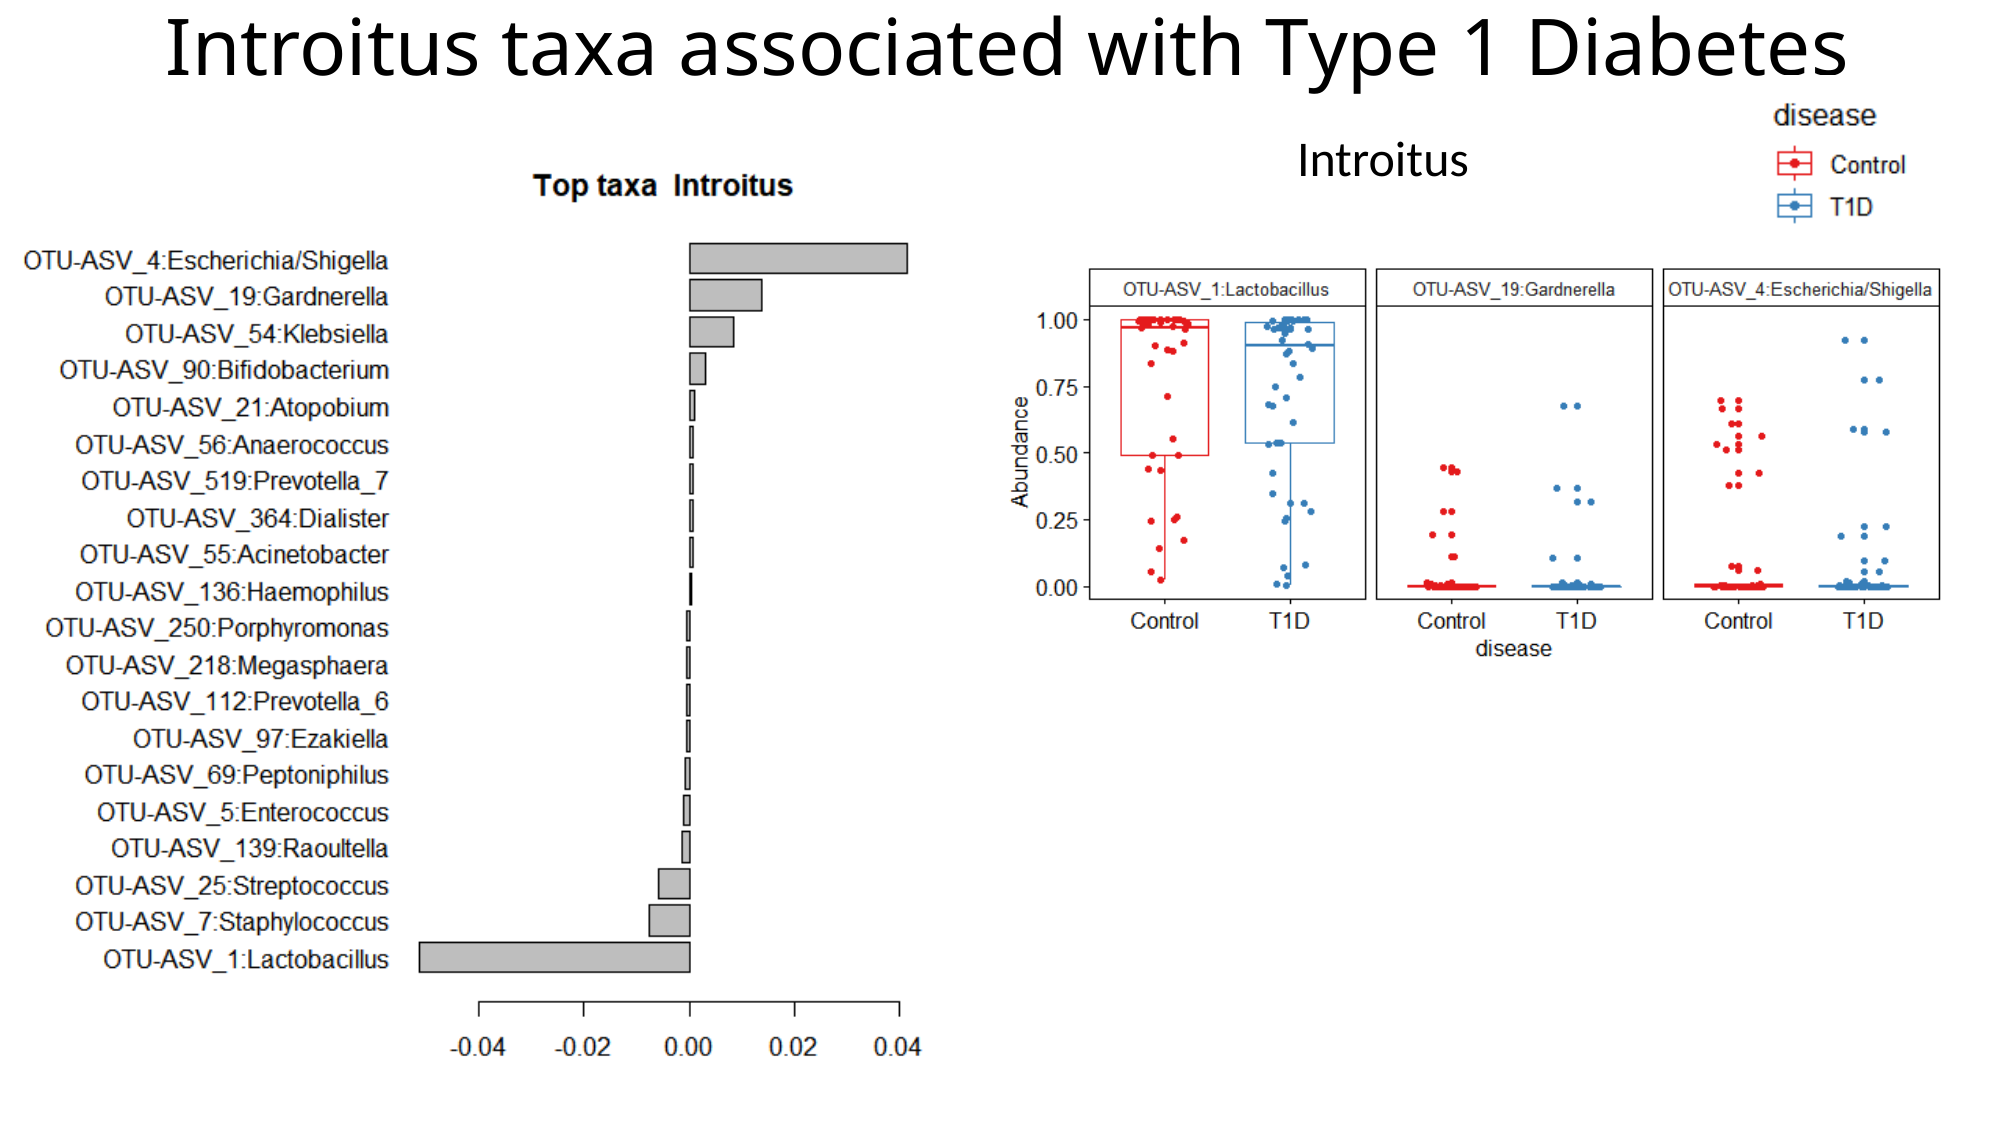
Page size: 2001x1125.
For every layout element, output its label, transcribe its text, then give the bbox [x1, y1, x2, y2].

picture [0, 154, 938, 1092]
title Introitus taxa associated with Type 1 Diabetes [15, 0, 2000, 100]
subtitle Introitus [978, 125, 1766, 212]
picture [999, 75, 1948, 670]
